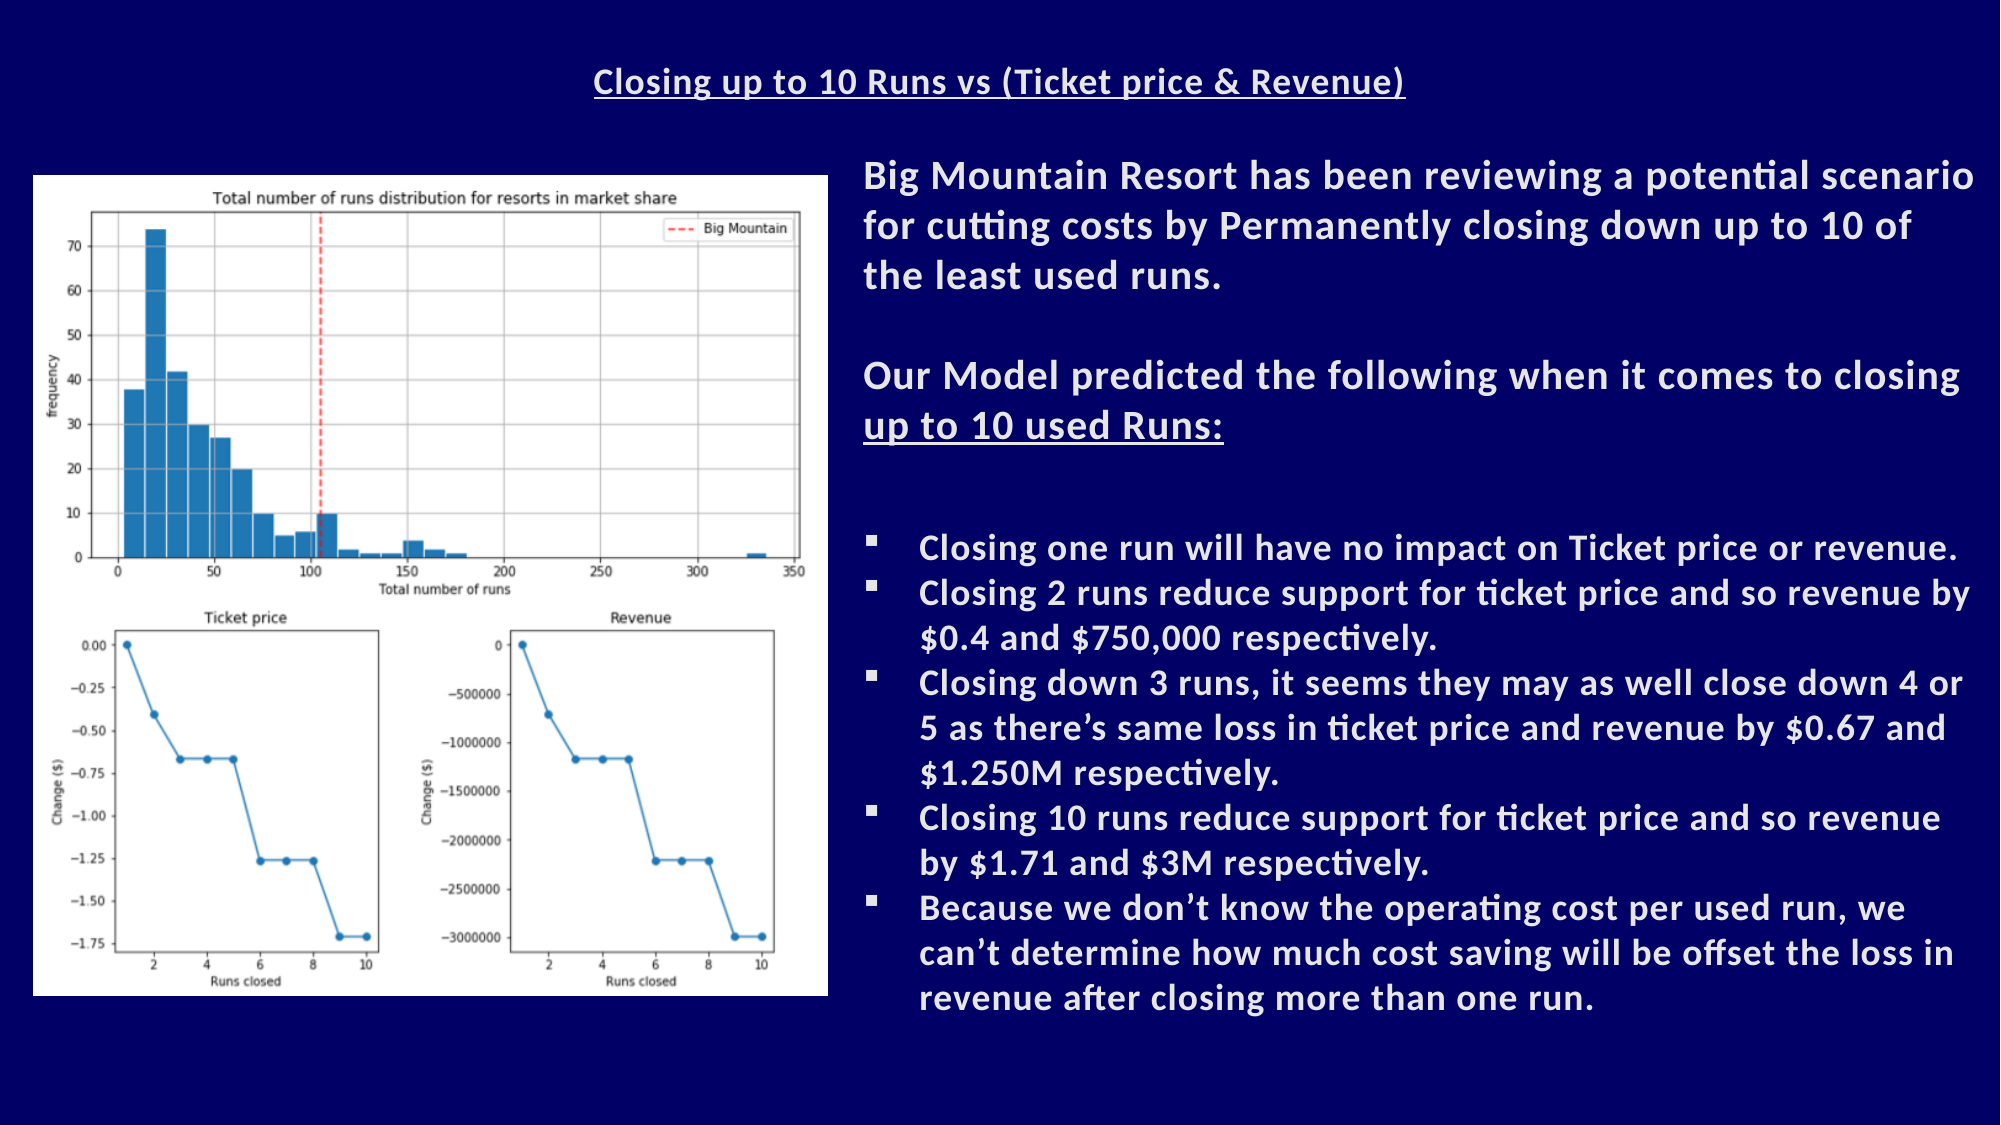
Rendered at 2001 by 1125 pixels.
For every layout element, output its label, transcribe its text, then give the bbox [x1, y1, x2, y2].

text_box Closing one run will have no impact on Ticket price or revenue. Closing 2 runs reduce support for ticket price and so revenue by $0.4 and $750,000 respectively. Closing down 3 runs, it seems they may as well close down 4 or 5 as there’s same loss in ticket price and revenue by $0.67 and $1.250M respectively. Closing 10 runs reduce support for ticket price and so revenue by $1.71 and $3M respectively. Because we don’t know the operating cost per used run, we can’t determine how much cost saving will be offset the loss in revenue after closing more than one run. [848, 470, 2000, 1071]
text_box Big Mountain Resort has been reviewing a potential scenario for cutting costs by Permanently closing down up to 10 of the least used runs. Our Model predicted the following when it comes to closing up to 10 used Runs: [848, 139, 2000, 470]
picture [33, 175, 828, 996]
text_box Closing up to 10 Runs vs (Ticket price & Revenue) [512, 49, 1488, 210]
